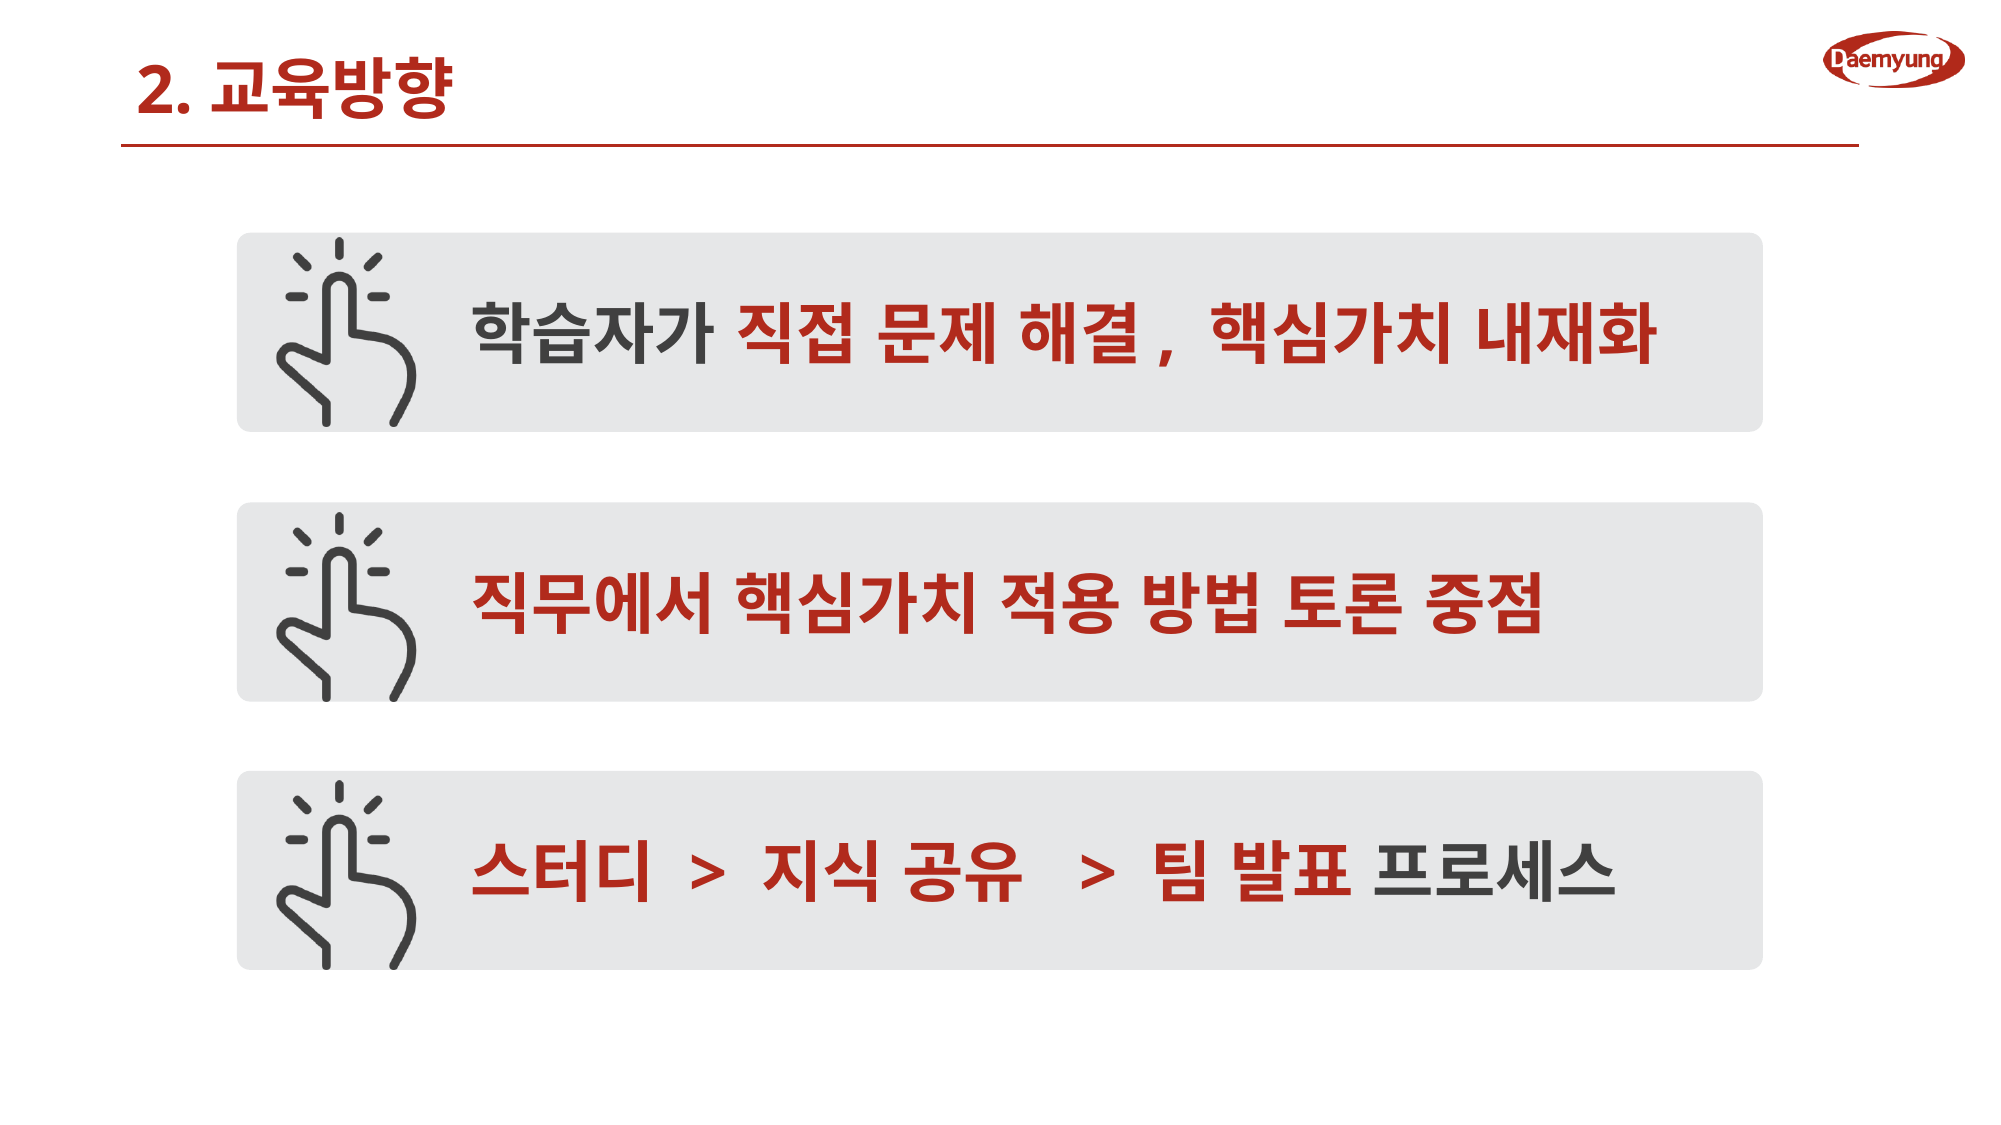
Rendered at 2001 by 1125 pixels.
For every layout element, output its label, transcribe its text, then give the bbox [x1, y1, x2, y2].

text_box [121, 31, 1965, 146]
picture [251, 780, 441, 970]
text_box 스터디 > 지식 공유 > 팀 발표 프로세스 [455, 822, 1763, 917]
picture [251, 512, 441, 702]
picture [251, 237, 441, 427]
text_box 직무에서 핵심가치 적용 방법 토론 중점 [455, 554, 1763, 649]
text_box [236, 232, 1763, 432]
text_box [235, 501, 1764, 703]
text_box [235, 769, 1764, 971]
